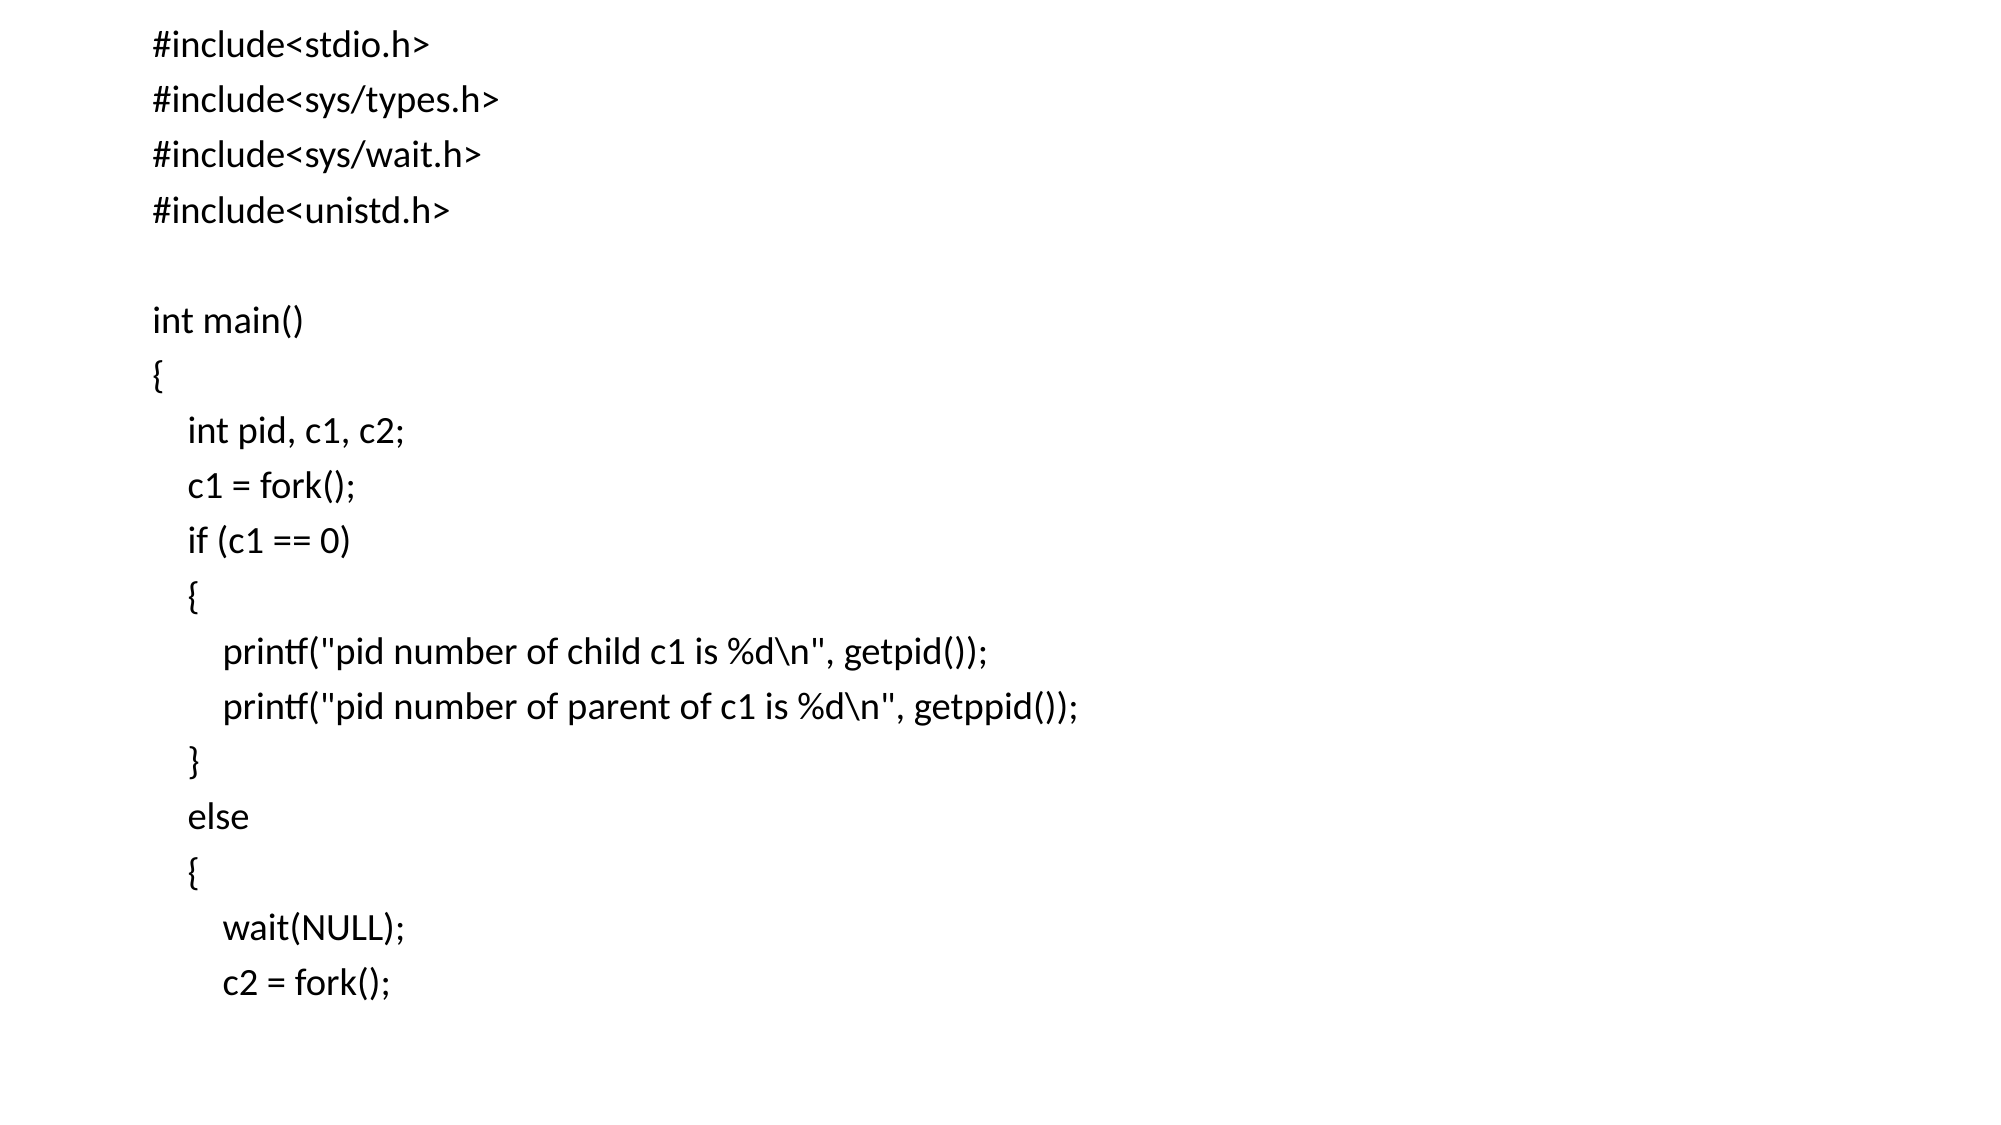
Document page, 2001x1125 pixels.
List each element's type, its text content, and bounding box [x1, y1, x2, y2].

list #include<stdio.h> #include<sys/types.h> #include<sys/wait.h> #include<unistd.h> int main() { int pid, c1, c2; c1 = fork(); if (c1 == 0) { printf("pid number of child c1 is %d\n", getpid()); printf("pid number of parent of c1 is %d\n", getppid()); } else { wait(NULL); c2 = fork(); [137, 17, 1863, 1014]
